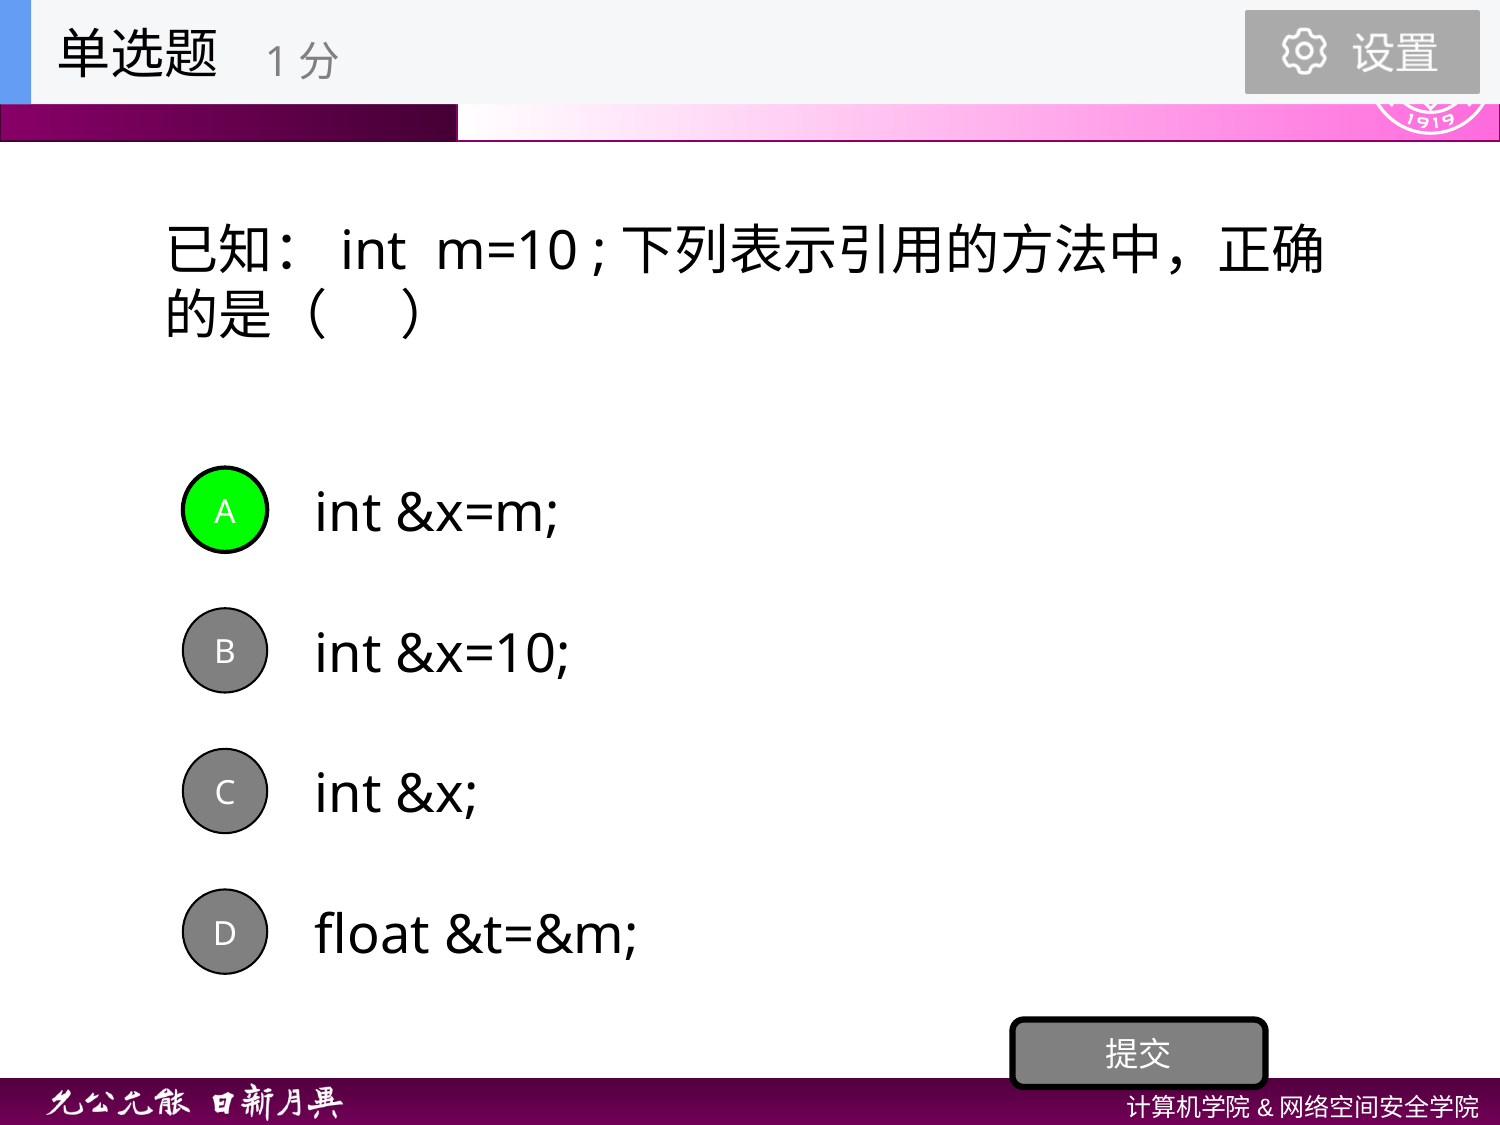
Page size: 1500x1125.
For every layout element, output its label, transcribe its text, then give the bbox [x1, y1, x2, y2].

text_box C [180, 746, 270, 836]
text_box B [180, 606, 270, 695]
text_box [0, 0, 1500, 105]
text_box 提交 [1010, 1017, 1268, 1090]
text_box float &t=&m; [299, 878, 1350, 985]
text_box A [180, 465, 270, 555]
text_box int &x; [299, 738, 1350, 844]
picture [35, 1081, 356, 1122]
text_box D [180, 887, 270, 976]
picture [1245, 10, 1480, 94]
text_box int &x=10; [299, 597, 1350, 703]
text_box 已知：int m=10 ;下列表示引用的方法中，正确的是（ ） [149, 113, 1350, 456]
text_box int &x=m; [299, 456, 1350, 563]
